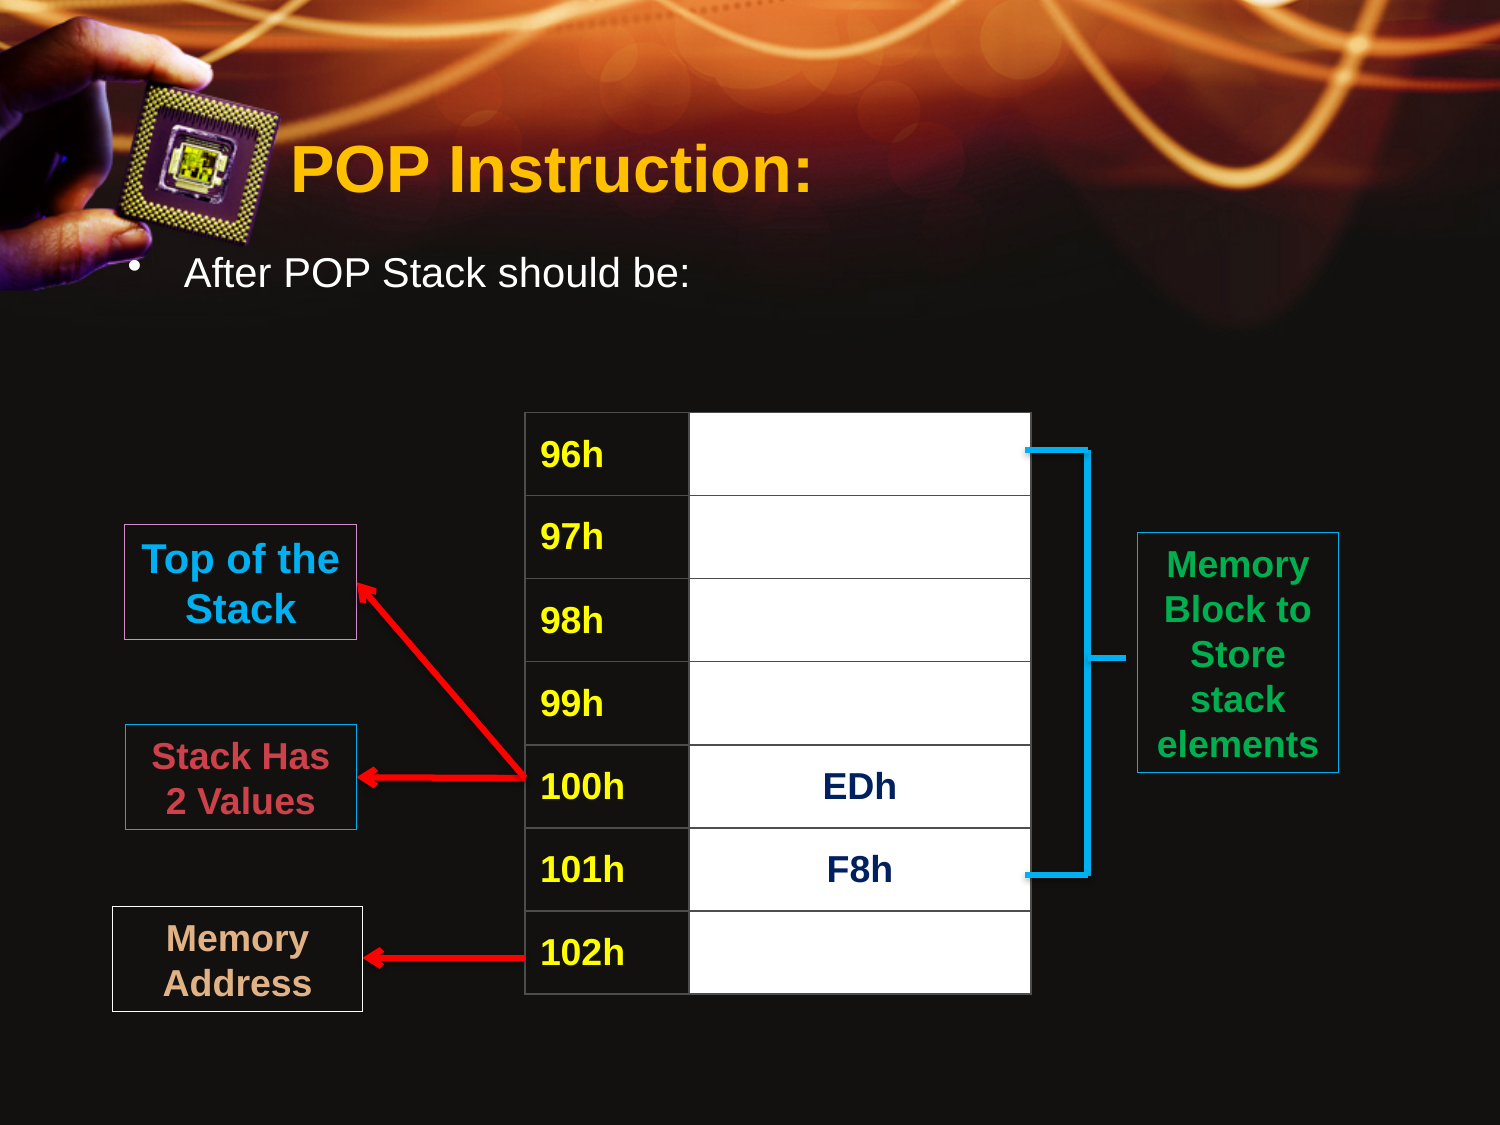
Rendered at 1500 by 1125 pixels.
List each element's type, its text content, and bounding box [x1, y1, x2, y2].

table_cell 102h [526, 912, 688, 993]
table_cell 100h [526, 746, 688, 827]
table_cell F8h [690, 829, 1030, 910]
table_cell EDh [690, 746, 1030, 827]
title POP Instruction: [274, 112, 1339, 220]
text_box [356, 582, 526, 779]
text_box Top of the Stack [124, 524, 357, 640]
text_box Stack Has 2 Values [125, 724, 357, 830]
list After POP Stack should be: [112, 238, 1476, 1125]
table_header 96h [526, 413, 688, 495]
table_header [690, 413, 1030, 495]
table_cell [690, 579, 1030, 661]
picture [0, 0, 1500, 1125]
table_cell 97h [526, 496, 688, 578]
table_cell [690, 912, 1030, 993]
table_cell [690, 662, 1030, 744]
table_cell 101h [526, 829, 688, 910]
text_box Memory Block to Store stack elements [1137, 532, 1339, 773]
table_cell 99h [530, 662, 688, 744]
text_box Memory Address [112, 906, 363, 1012]
table_cell 98h [526, 579, 688, 661]
table_cell [690, 496, 1030, 578]
